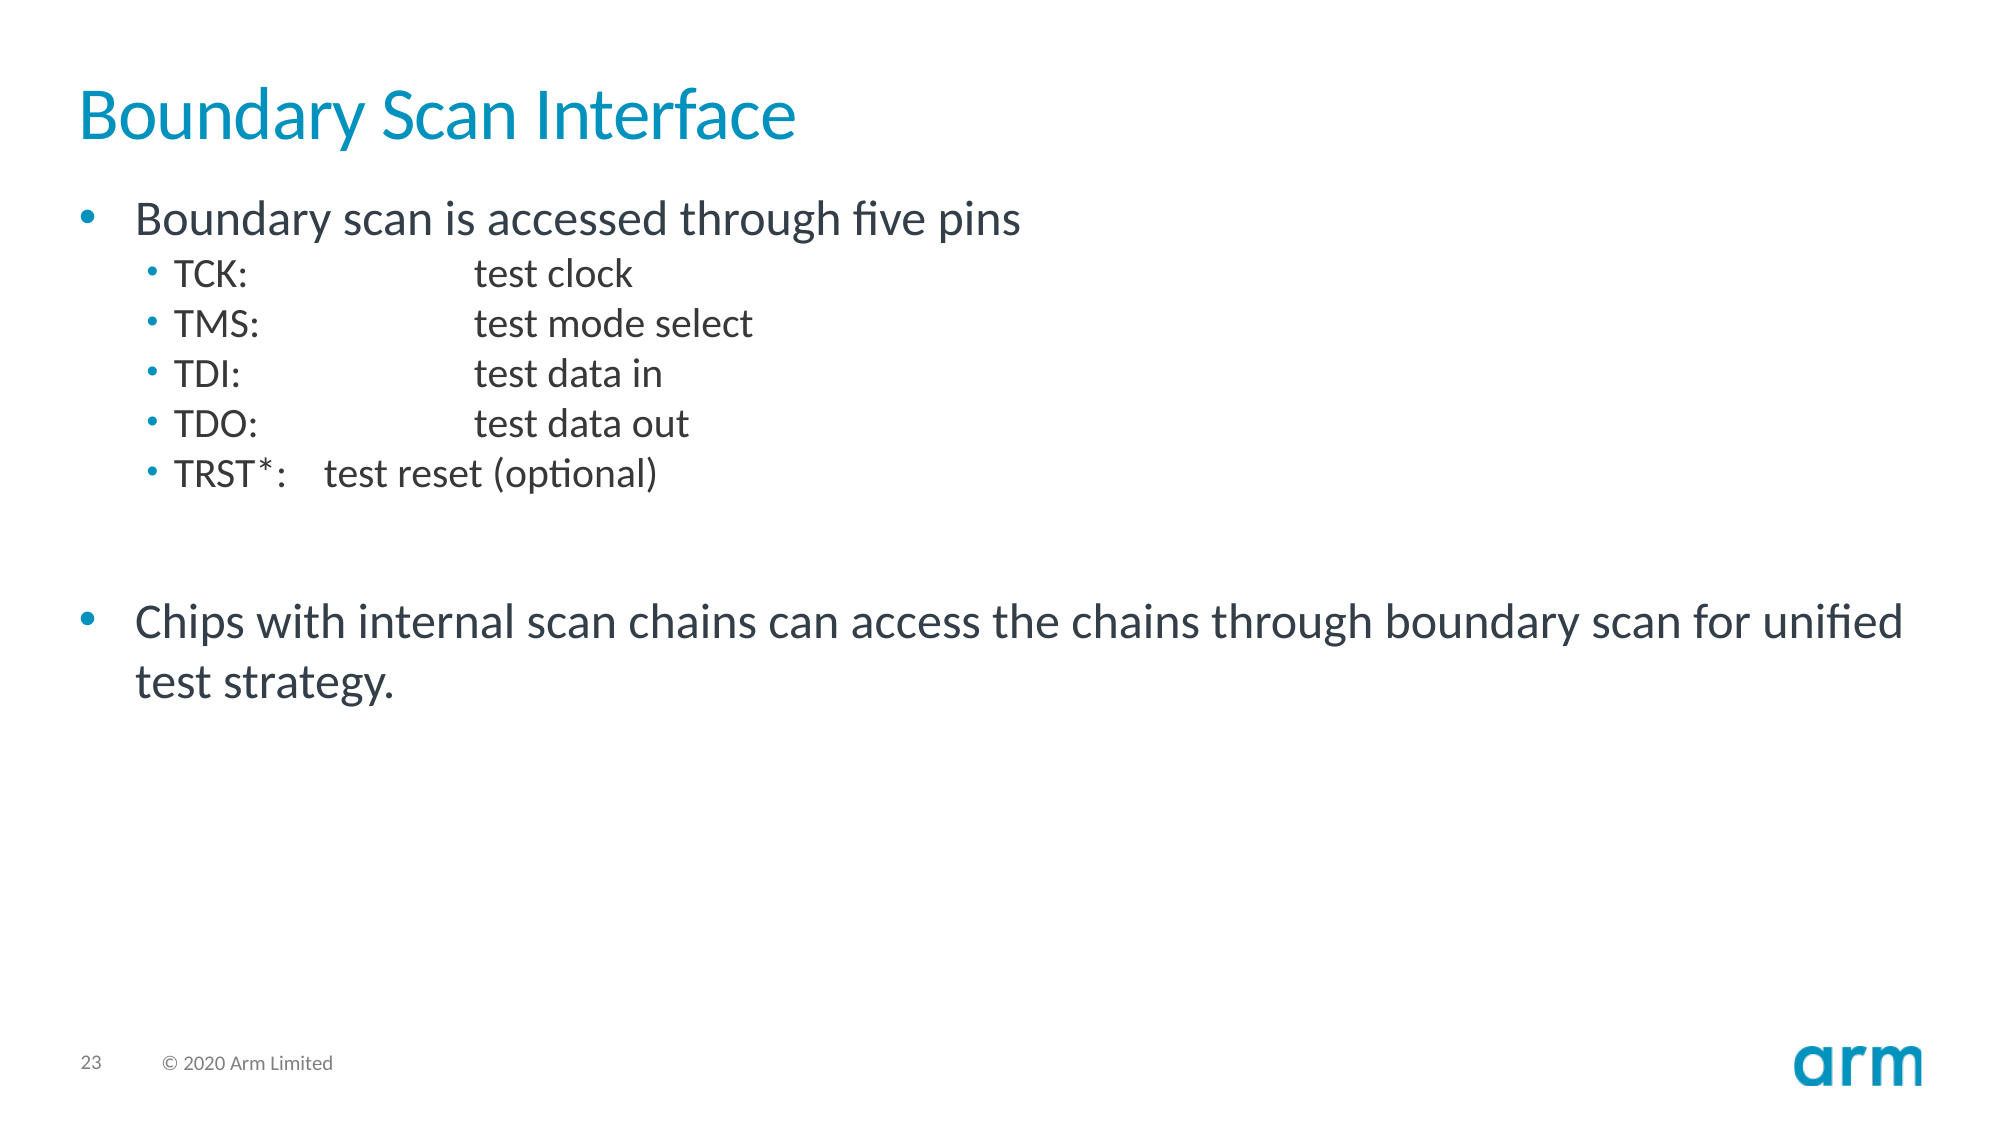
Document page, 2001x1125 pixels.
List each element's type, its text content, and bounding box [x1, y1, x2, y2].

list Boundary scan is accessed through five pins TCK: test clock TMS: test mode select TDI: test data in TDO: test data out TRST*: test reset (optional) Chips with internal scan chains can access the chains through boundary scan for unified test strategy. [78, 185, 1923, 941]
title Boundary Scan Interface [78, 78, 1922, 185]
